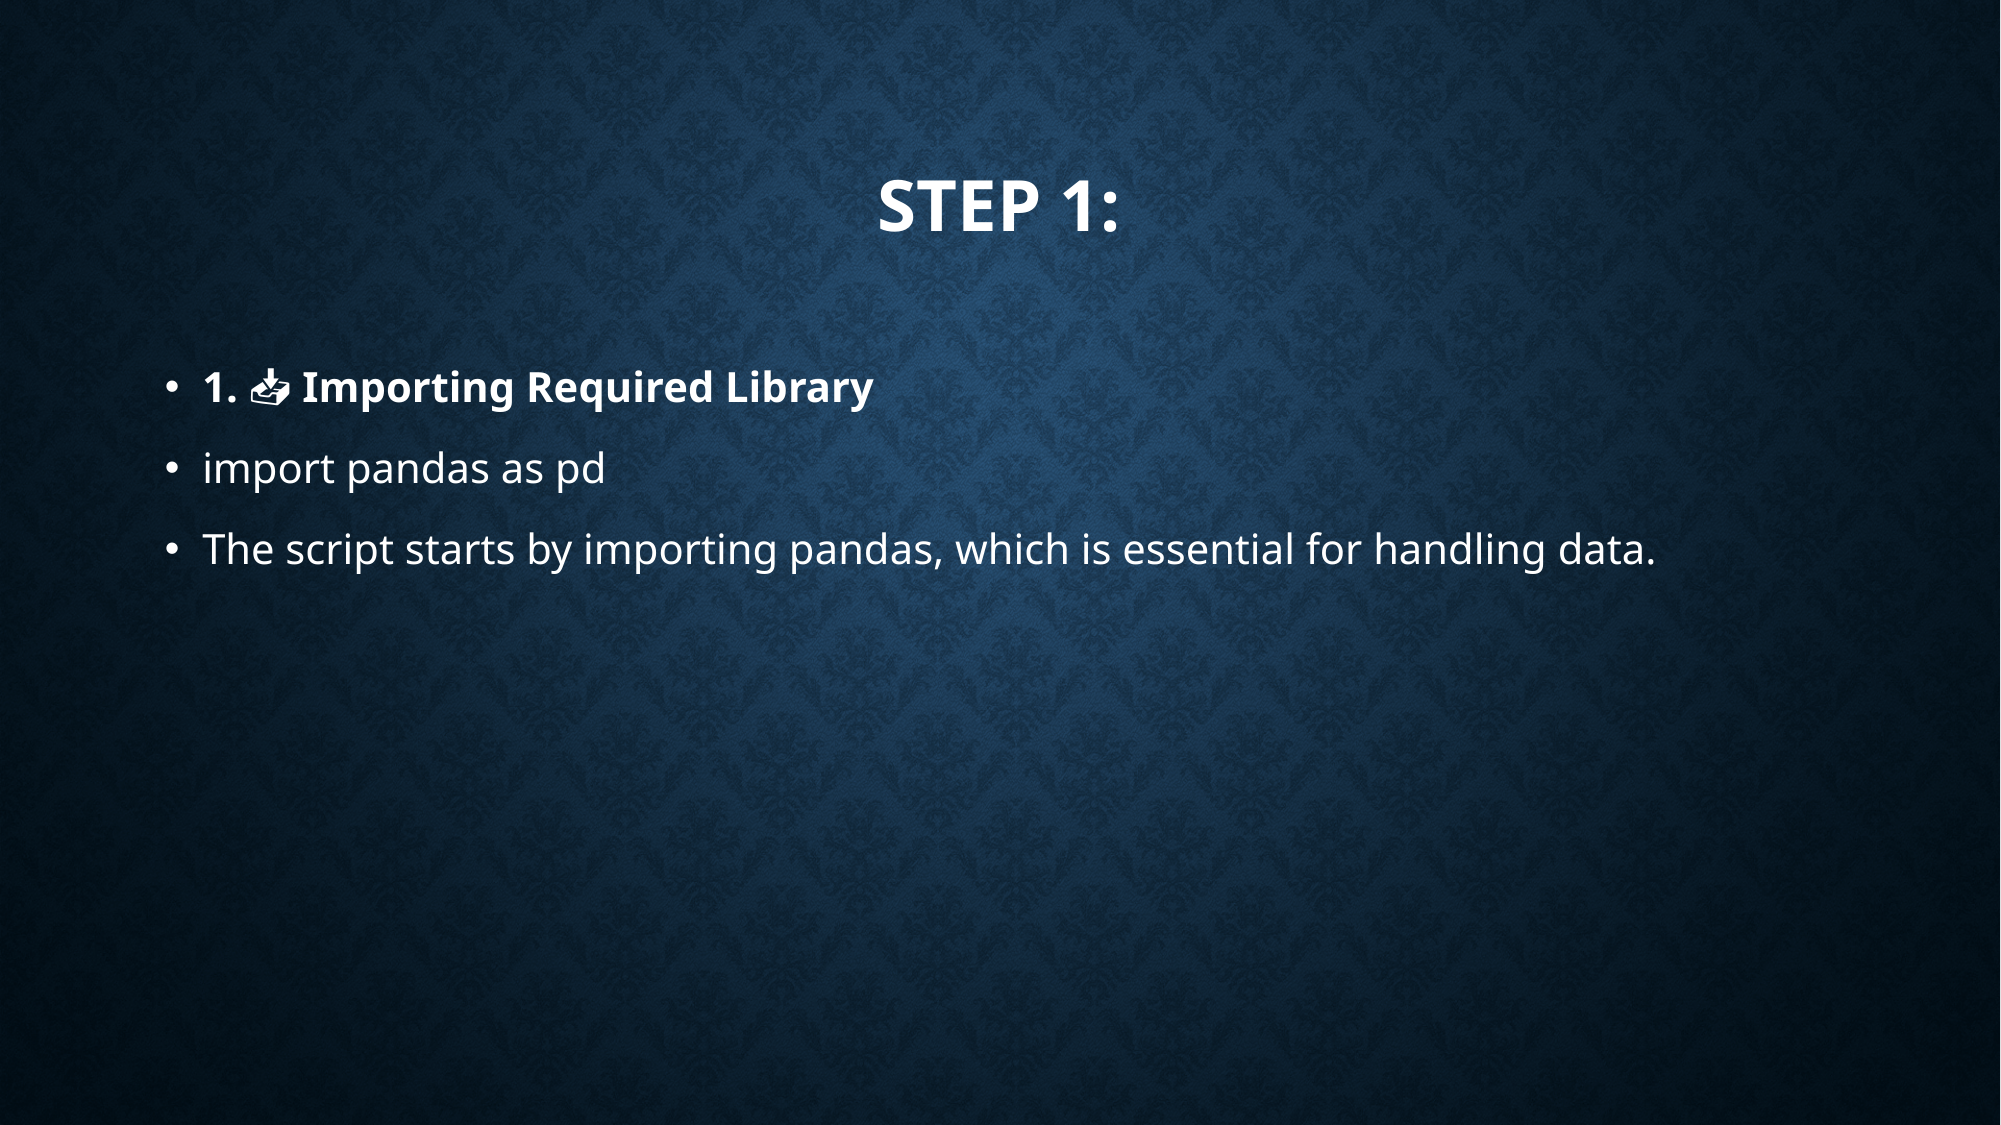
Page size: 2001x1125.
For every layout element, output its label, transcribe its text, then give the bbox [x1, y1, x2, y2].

title Step 1: [149, 99, 1849, 318]
list 1. 📥 Importing Required Library import pandas as pd The script starts by importing pandas, which is essential for handling data. [149, 343, 1849, 950]
